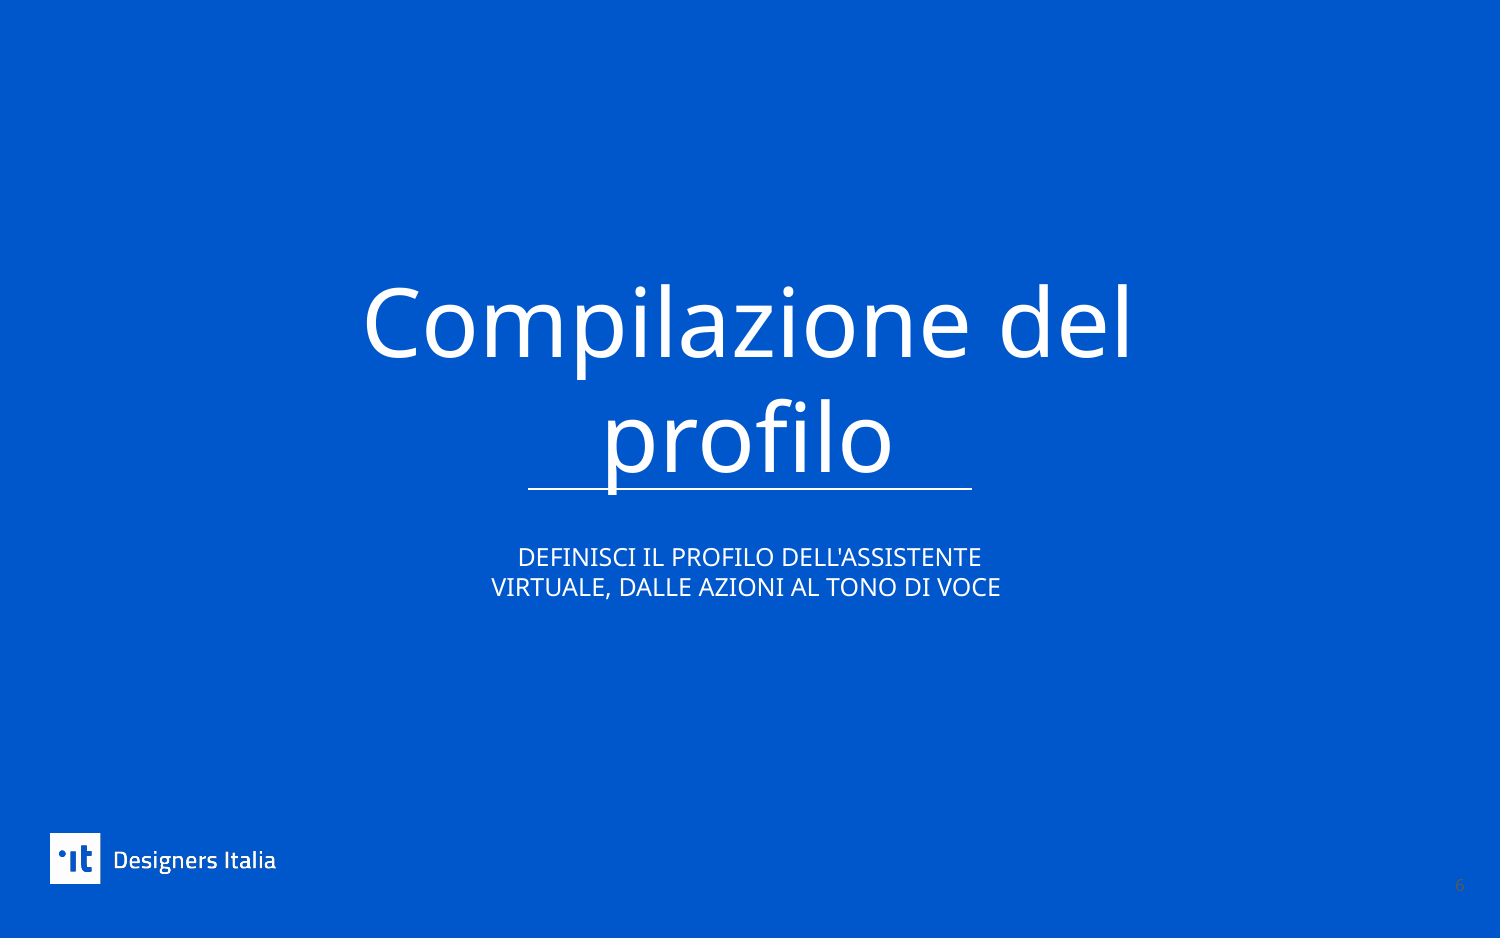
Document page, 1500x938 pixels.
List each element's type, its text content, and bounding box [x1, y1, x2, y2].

text_box DEFINISCI IL PROFILO DELL'ASSISTENTE VIRTUALE, DALLE AZIONI AL TONO DI VOCE [446, 526, 1054, 614]
slide_number 6 [1389, 849, 1480, 922]
text_box Compilazione del profilo [270, 246, 1226, 464]
picture [50, 833, 289, 885]
